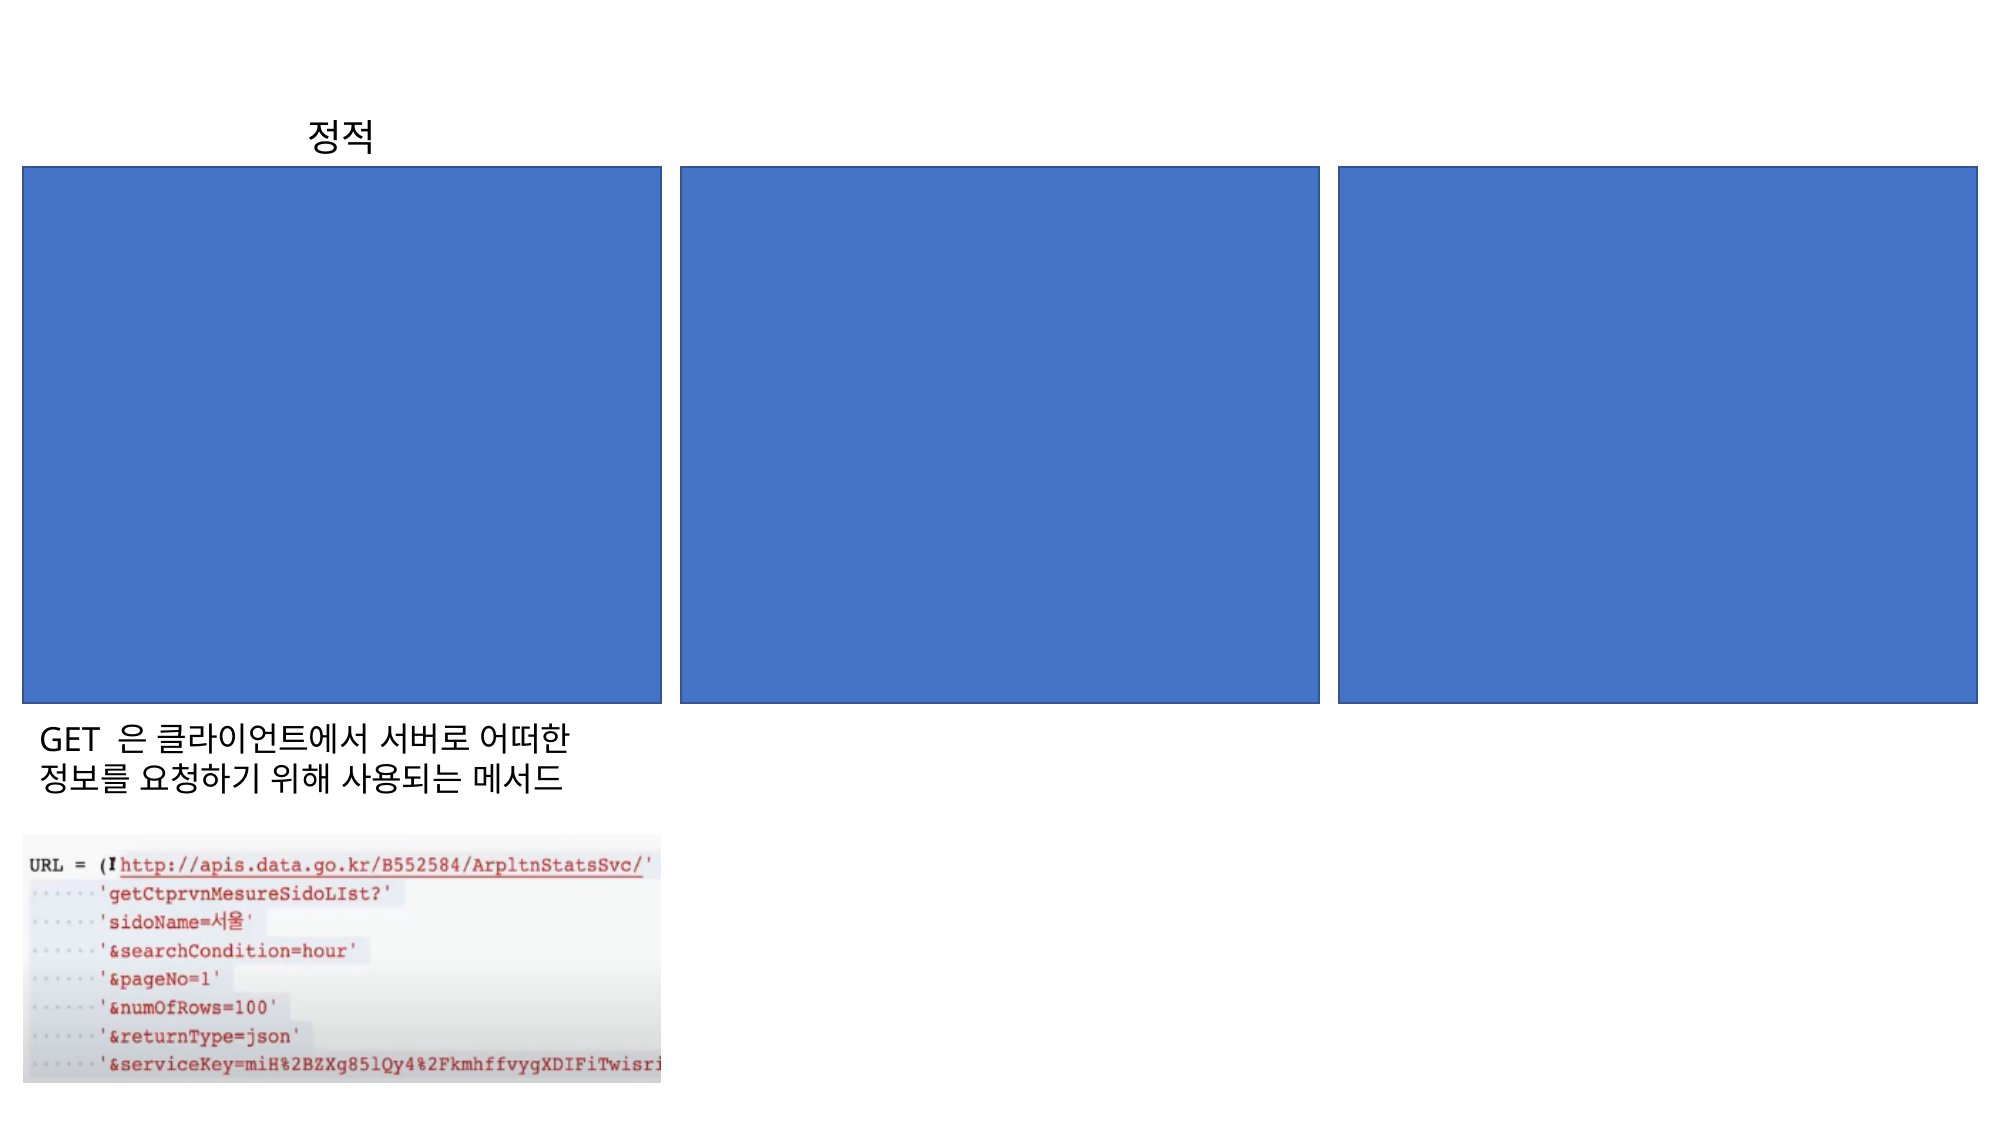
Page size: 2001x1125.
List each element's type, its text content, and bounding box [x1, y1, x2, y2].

text_box 정적 [292, 106, 392, 166]
text_box [22, 166, 662, 704]
picture [23, 834, 661, 1083]
text_box [680, 166, 1320, 704]
text_box [1338, 166, 1978, 704]
text_box GET 은 클라이언트에서 서버로 어떠한 정보를 요청하기 위해 사용되는 메서드 [24, 710, 661, 806]
